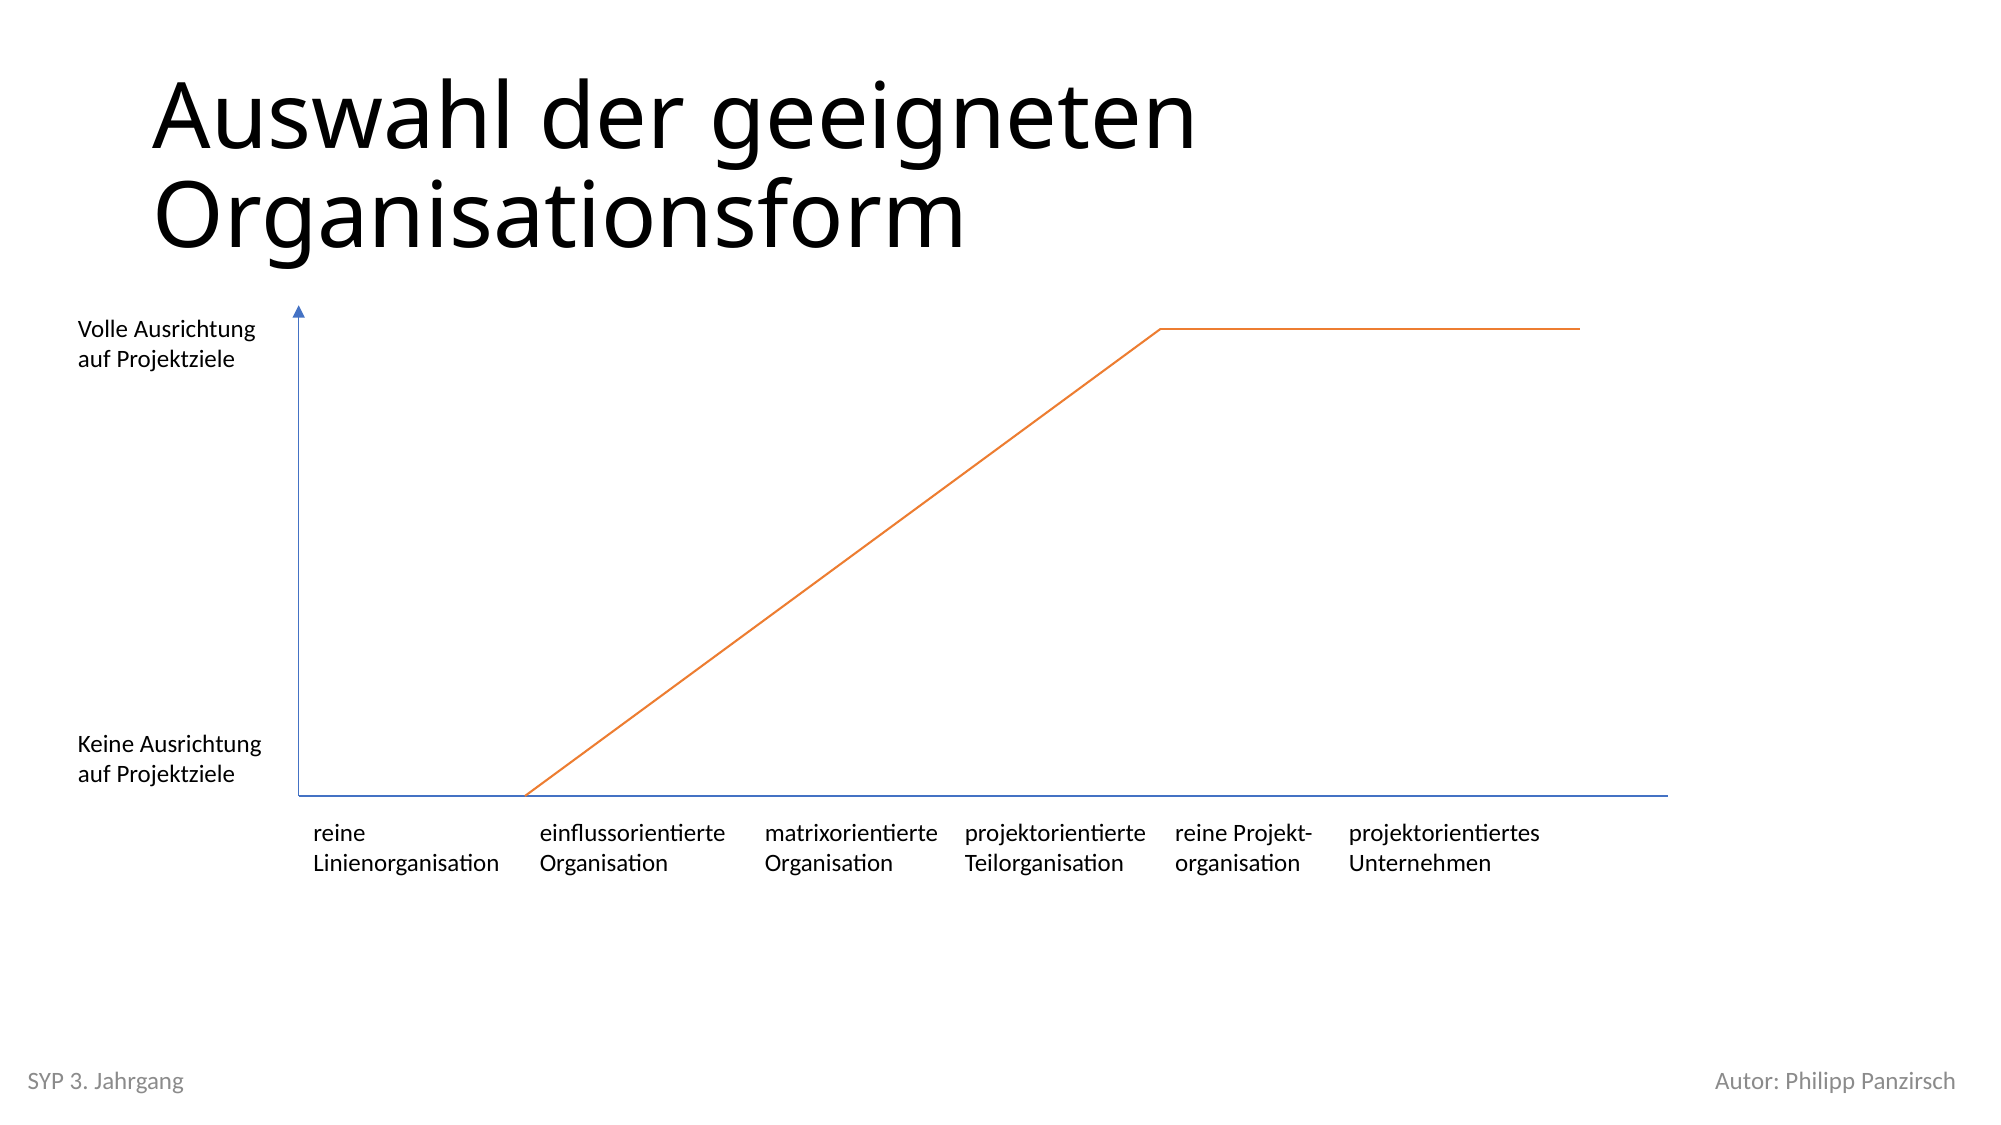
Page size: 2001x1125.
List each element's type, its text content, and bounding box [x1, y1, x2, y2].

title Auswahl der geeigneten Organisationsform [137, 59, 1863, 278]
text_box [524, 328, 1161, 796]
text_box projektorientierte Teilorganisation [949, 808, 1160, 884]
text_box einflussorientierte Organisation [524, 808, 749, 884]
text_box reine Projekt-organisation [1160, 808, 1334, 884]
text_box reine Linienorganisation [298, 808, 524, 884]
text_box matrixorientierte Organisation [749, 808, 949, 884]
text_box Autor: Philipp Panzirsch [1296, 1049, 1972, 1110]
footer SYP 3. Jahrgang [12, 1049, 688, 1110]
text_box projektorientiertes Unternehmen [1334, 808, 1560, 884]
text_box Volle Ausrichtung auf Projektziele [63, 305, 289, 380]
text_box Keine Ausrichtung auf Projektziele [63, 720, 289, 795]
